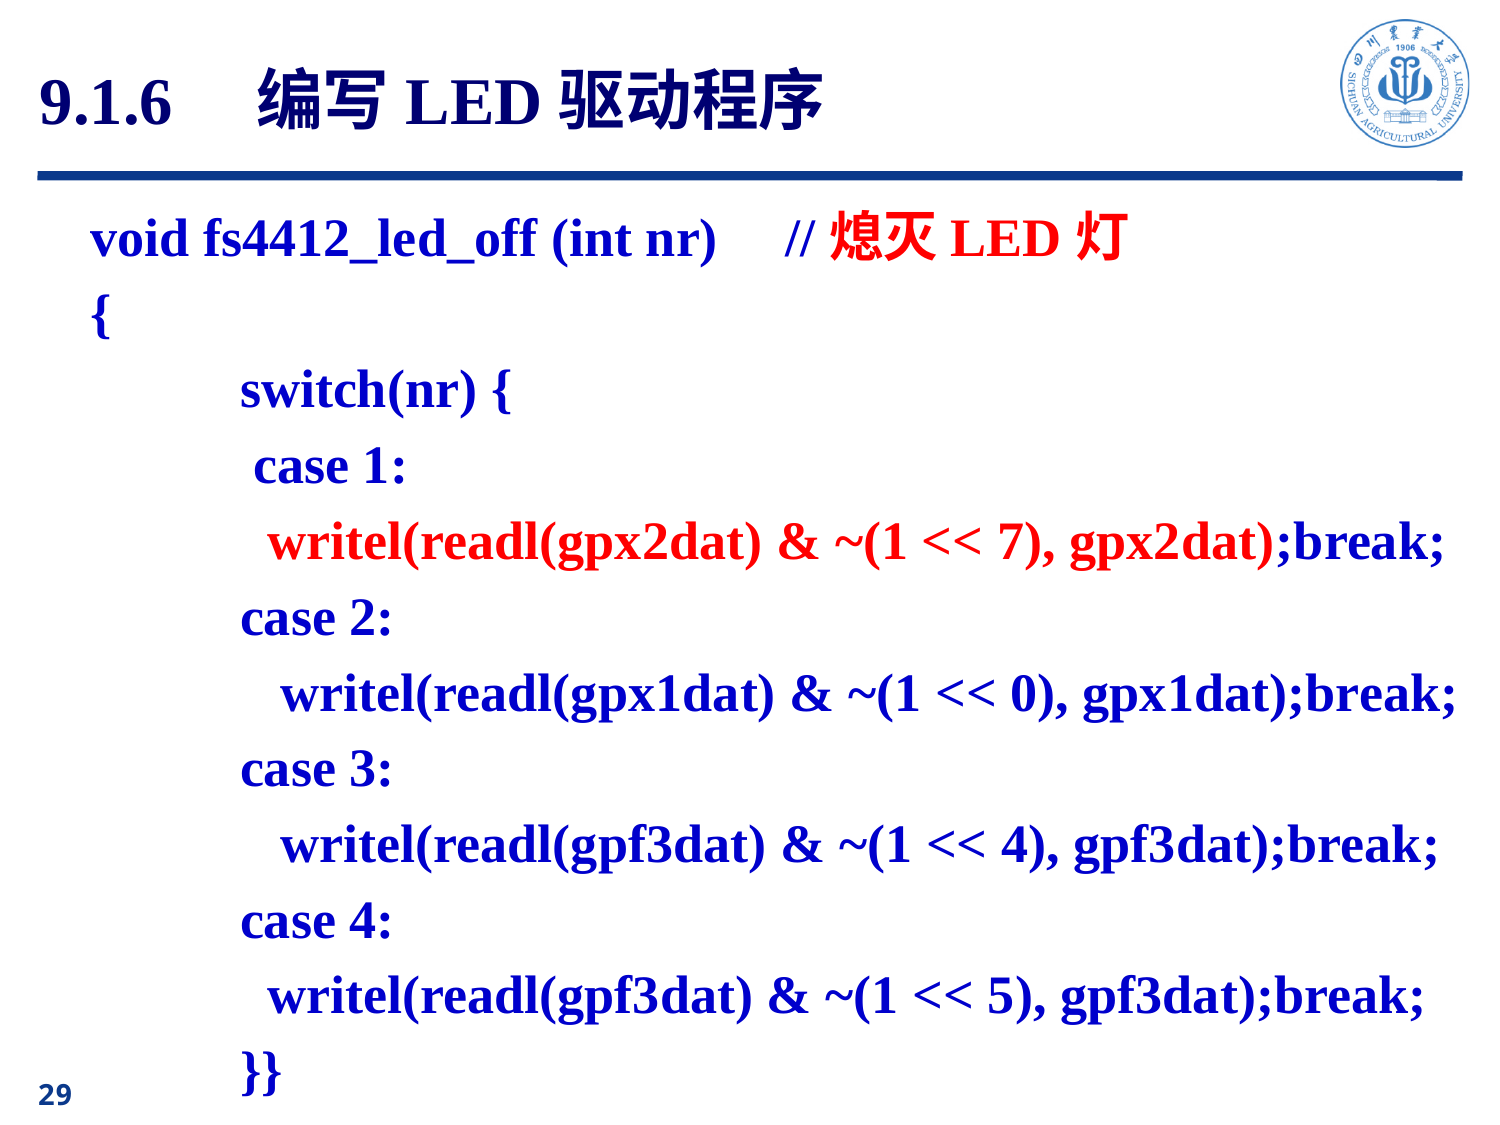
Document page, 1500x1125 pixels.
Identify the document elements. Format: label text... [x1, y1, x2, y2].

list void fs4412_led_off (int nr) //熄灭LED灯 { switch(nr) { case 1: writel(readl(gpx2dat) & ~(1 << 7), gpx2dat);break; case 2: writel(readl(gpx1dat) & ~(1 << 0), gpx1dat);break; case 3: writel(readl(gpf3dat) & ~(1 << 4), gpf3dat);break; case 4: writel(readl(gpf3dat) & ~(1 << 5), gpf3dat);break; }} [74, 418, 1500, 1125]
title 9.1.6 编写LED驱动程序 [24, 31, 1375, 165]
list void fs4412_led_off (int nr) //熄灭LED灯 { switch(nr) { case 1: writel(readl(gpx2dat) & ~(1 << 7), gpx2dat);break; case 2: writel(readl(gpx1dat) & ~(1 << 0), gpx1dat);break; case 3: writel(readl(gpf3dat) & ~(1 << 4), gpf3dat);break; case 4: writel(readl(gpf3dat) & ~(1 << 5), gpf3dat);break; }} [74, 194, 1500, 417]
